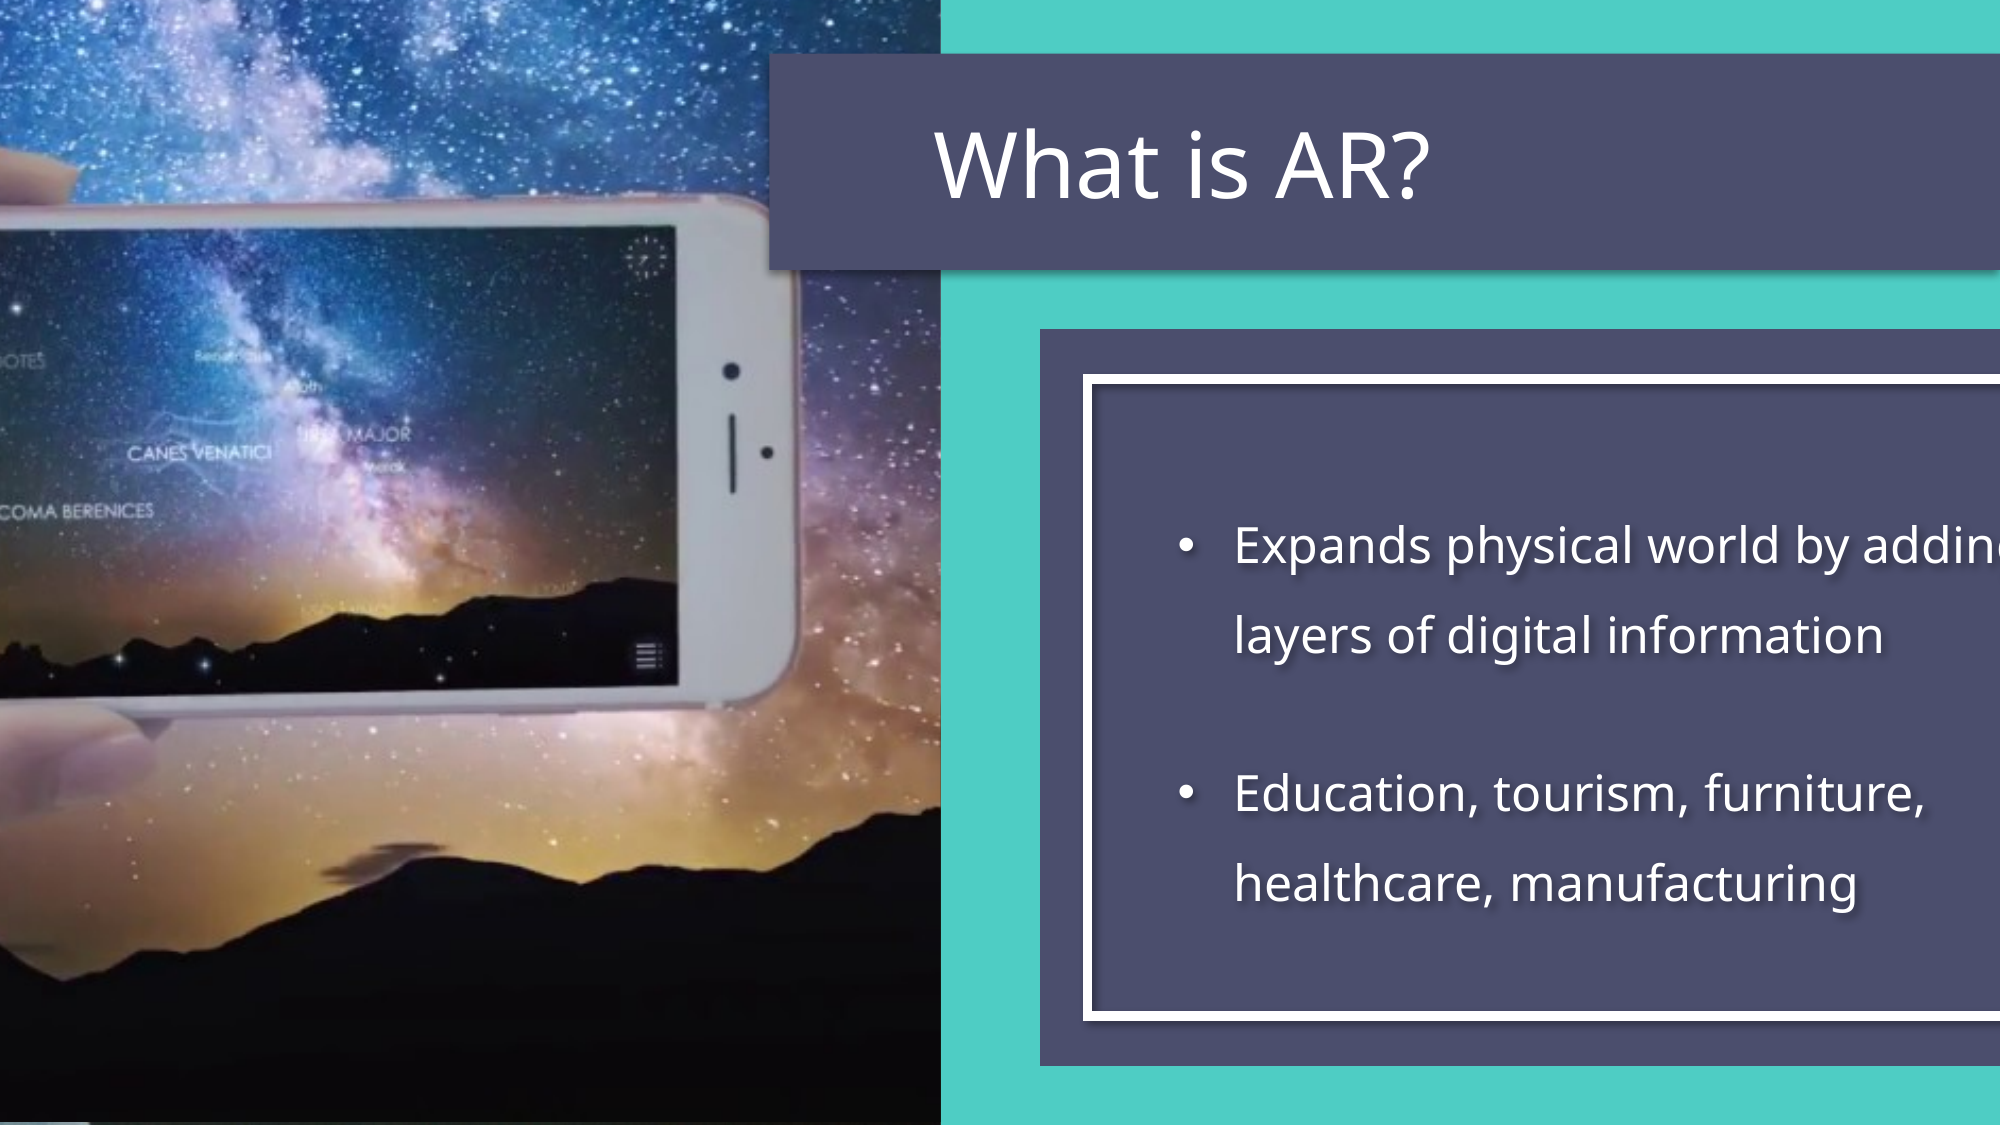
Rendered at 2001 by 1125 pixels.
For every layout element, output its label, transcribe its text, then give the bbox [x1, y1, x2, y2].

text_box What is AR? [941, 53, 2000, 271]
text_box Expands physical world by adding layers of digital information Education, tourism, furniture, healthcare, manufacturing [1087, 378, 2000, 1017]
text_box [1044, 333, 2000, 1062]
picture [0, 0, 941, 1125]
